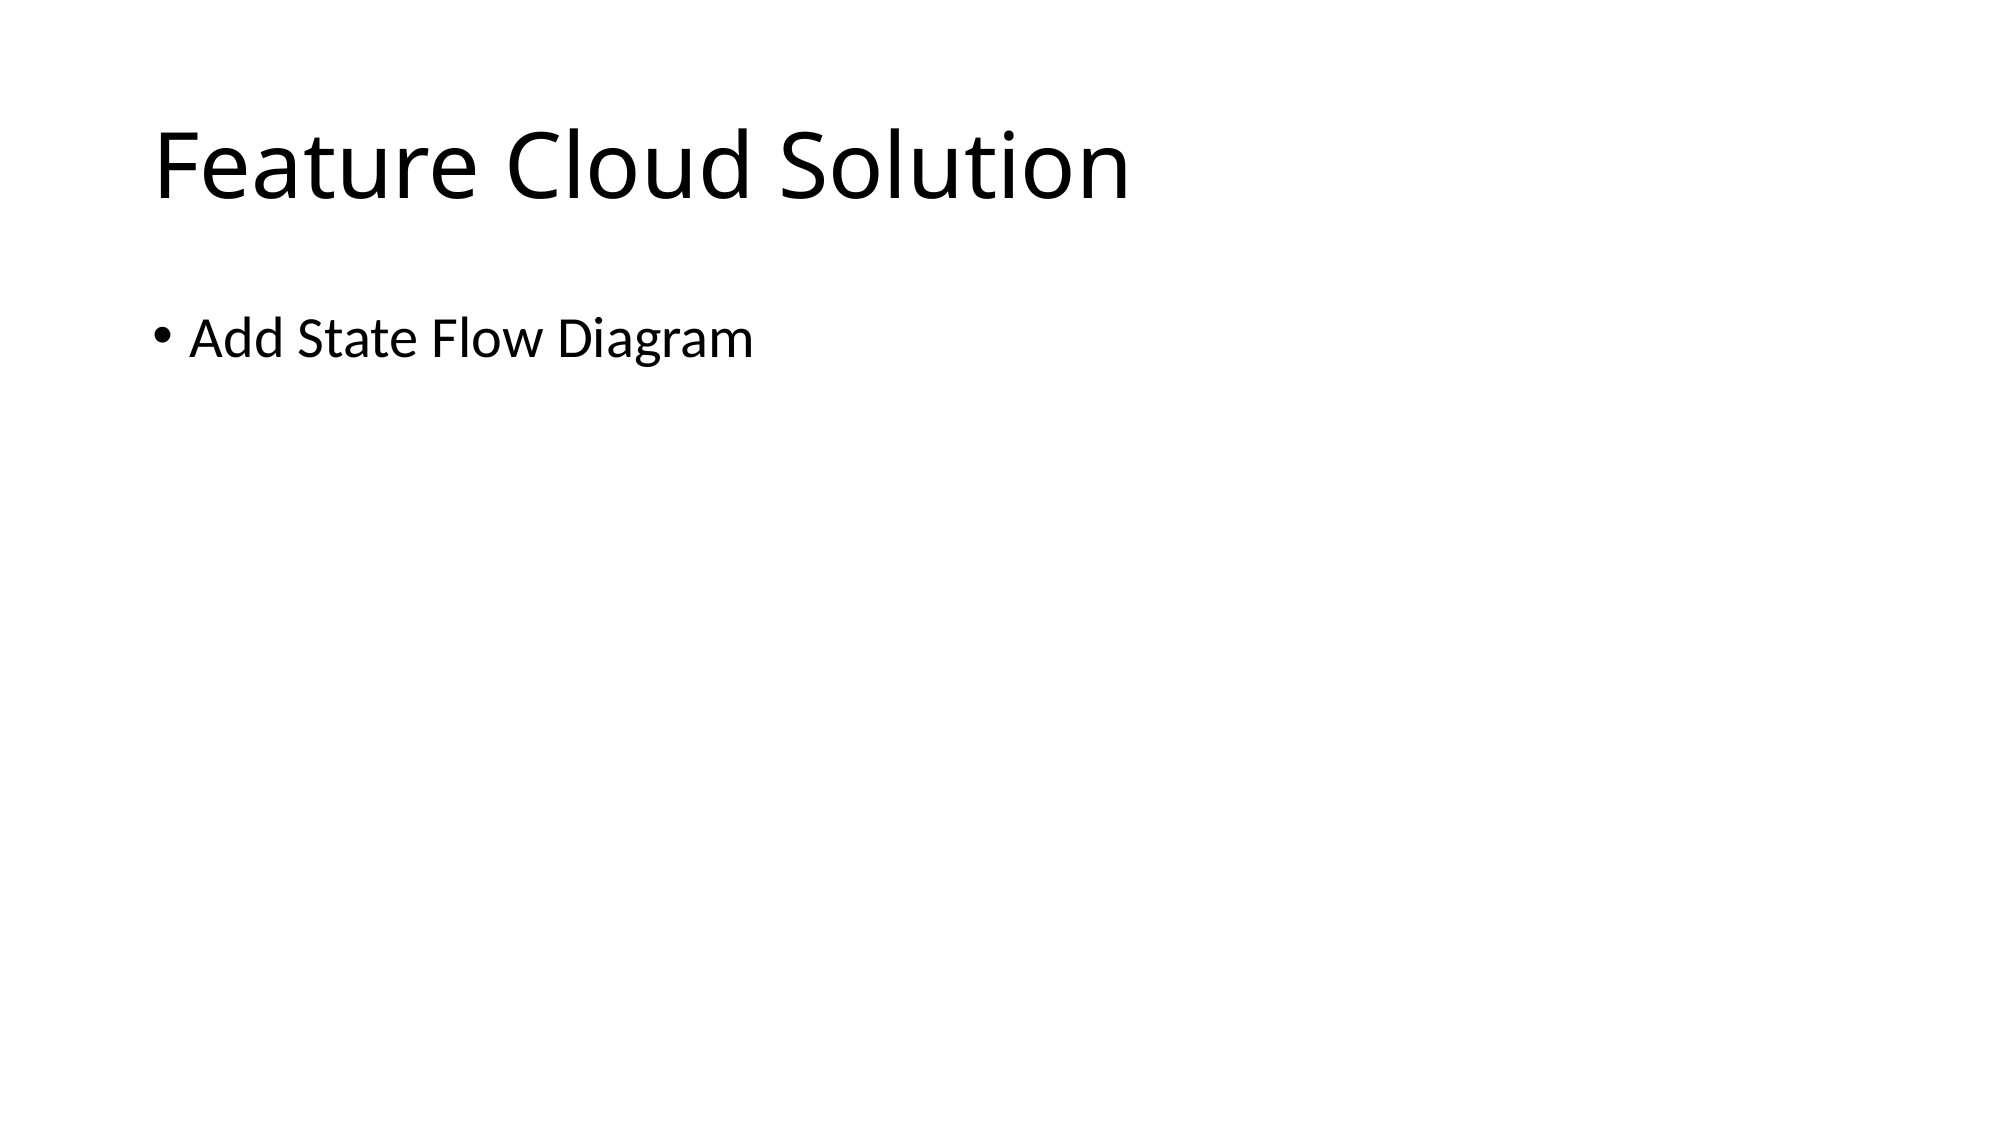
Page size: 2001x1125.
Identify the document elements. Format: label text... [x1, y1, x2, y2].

list Add State Flow Diagram [137, 299, 1863, 1014]
title Feature Cloud Solution [137, 59, 1863, 278]
